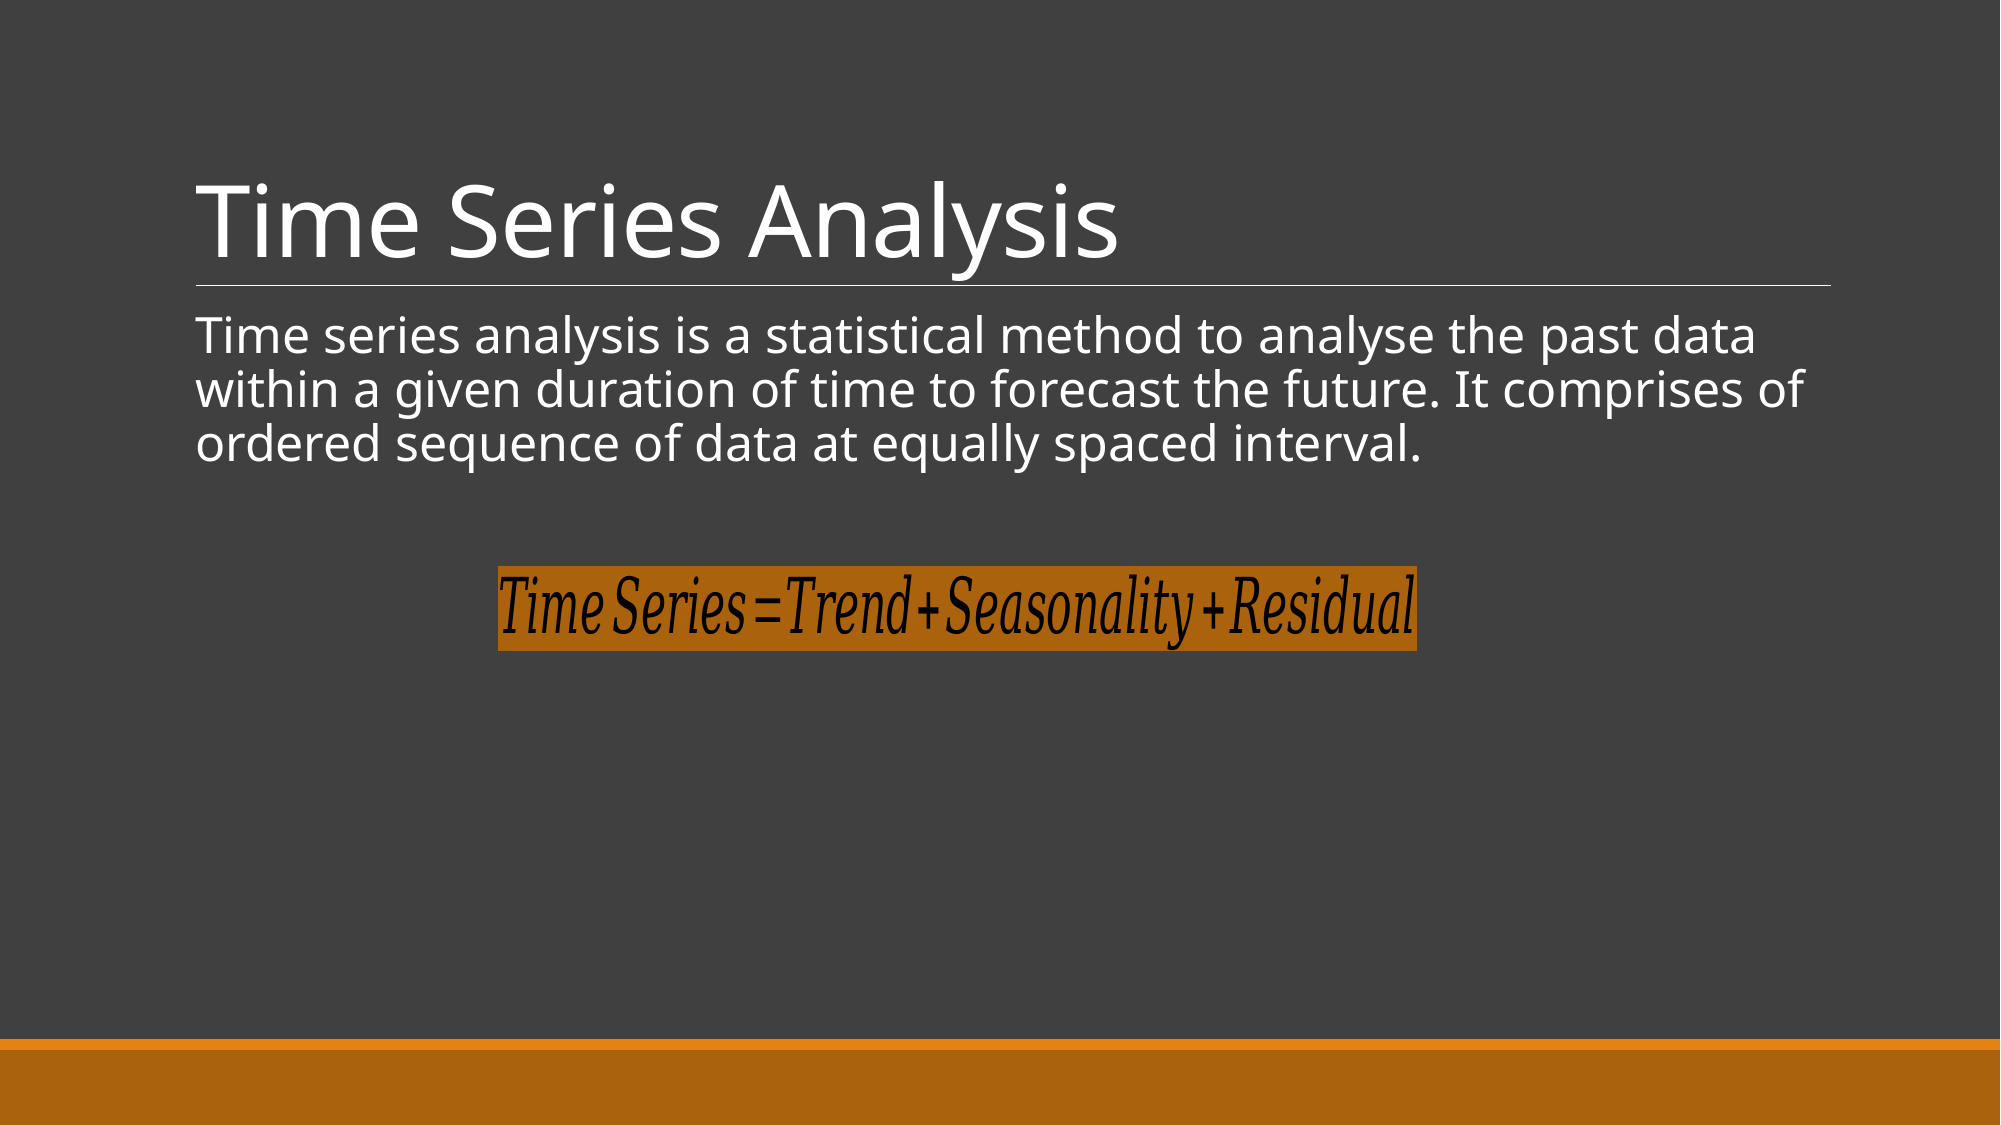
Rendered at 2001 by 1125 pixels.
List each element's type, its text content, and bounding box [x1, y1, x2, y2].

list Time series analysis is a statistical method to analyse the past data within a given duration of time to forecast the future. It comprises of ordered sequence of data at equally spaced interval. [180, 302, 1830, 963]
title Time Series Analysis [180, 47, 1830, 285]
